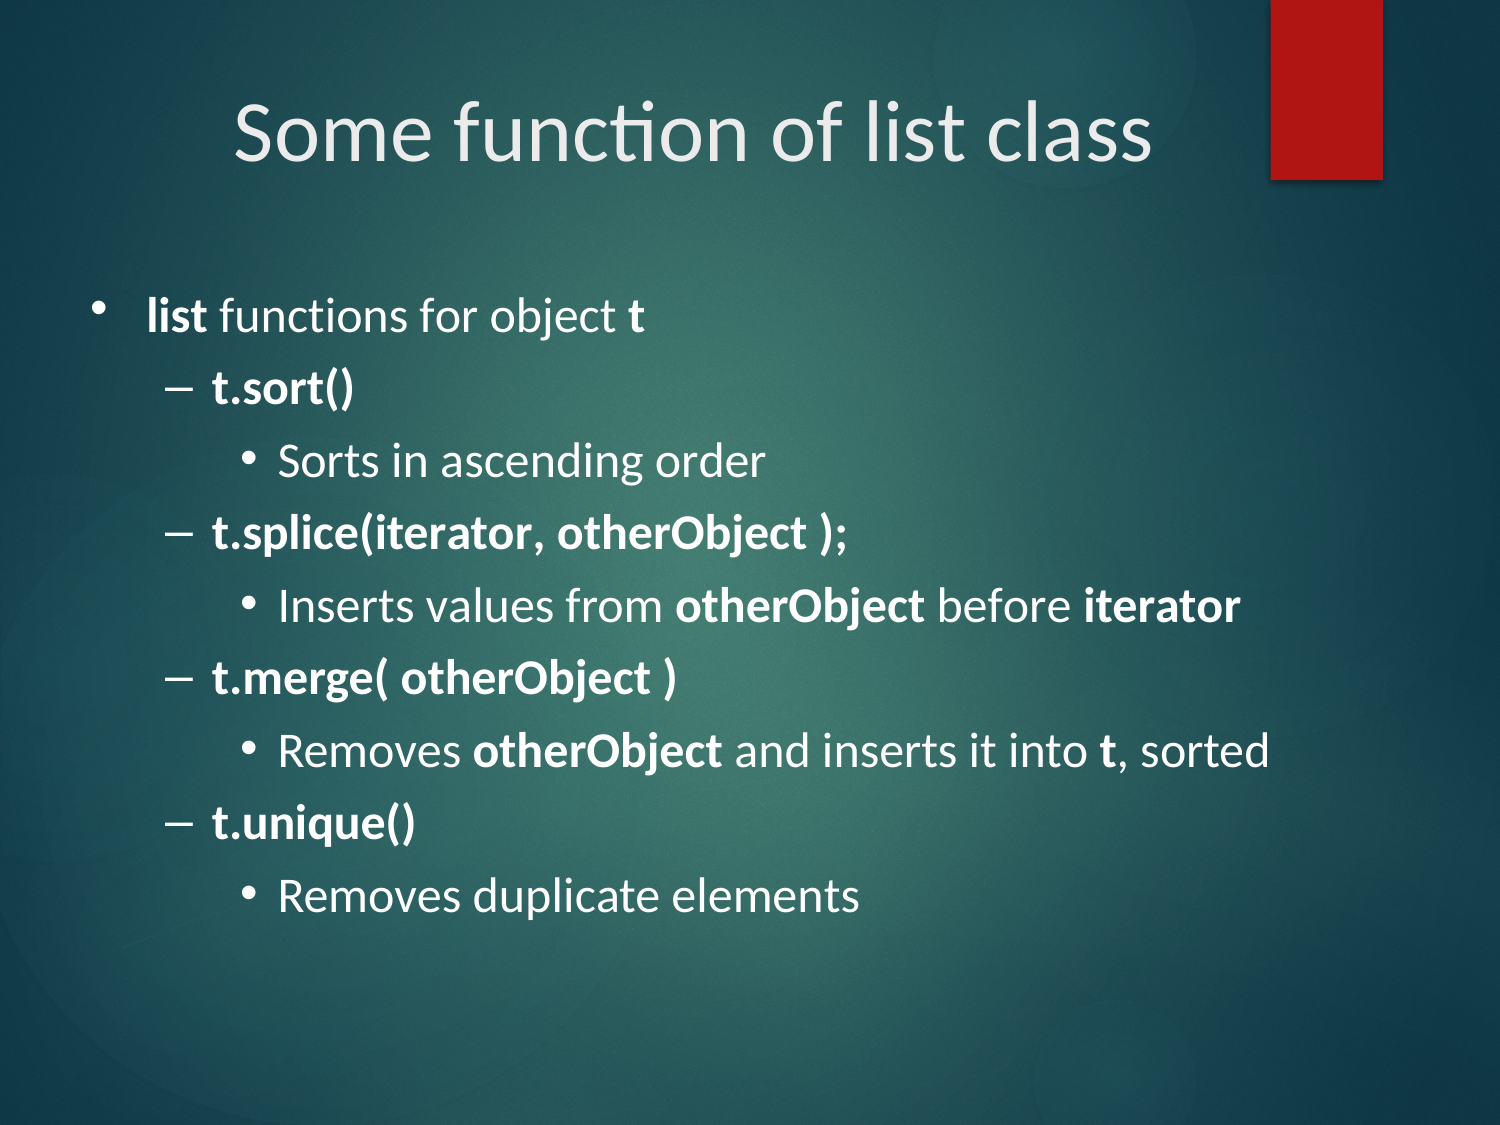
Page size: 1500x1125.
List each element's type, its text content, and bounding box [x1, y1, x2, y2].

text_box list functions for object t t.sort() Sorts in ascending order t.splice(iterator, otherObject ); Inserts values from otherObject before iterator t.merge( otherObject ) Removes otherObject and inserts it into t, sorted t.unique() Removes duplicate elements [144, 282, 1277, 923]
text_box • [87, 274, 110, 335]
title Some function of list class [79, 74, 1237, 263]
